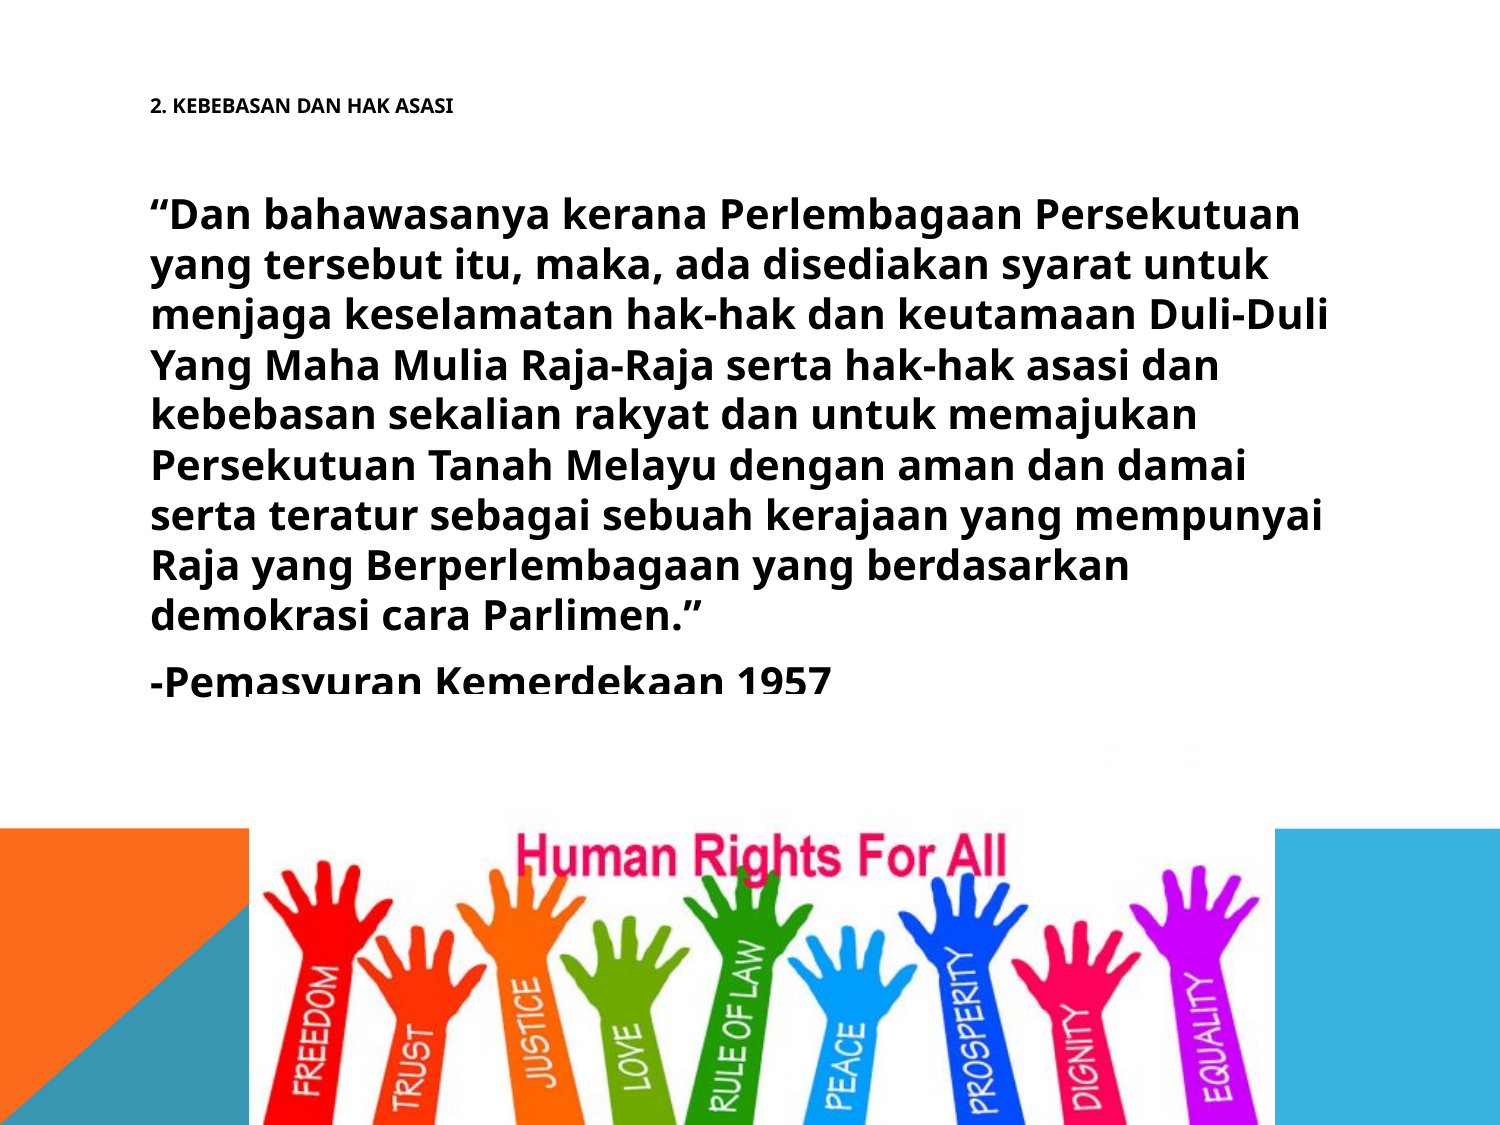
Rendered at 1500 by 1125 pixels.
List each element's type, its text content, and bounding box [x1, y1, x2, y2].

list “Dan bahawasanya kerana Perlembagaan Persekutuan yang tersebut itu, maka, ada disediakan syarat untuk menjaga keselamatan hak-hak dan keutamaan Duli-Duli Yang Maha Mulia Raja-Raja serta hak-hak asasi dan kebebasan sekalian rakyat dan untuk memajukan Persekutuan Tanah Melayu dengan aman dan damai serta teratur sebagai sebuah kerajaan yang mempunyai Raja yang Berperlembagaan yang berdasarkan demokrasi cara Parlimen.” -Pemasyuran Kemerdekaan 1957 [135, 180, 1369, 768]
title 2. Kebebasan dan Hak Asasi [135, 60, 1369, 150]
picture [249, 694, 1276, 1125]
